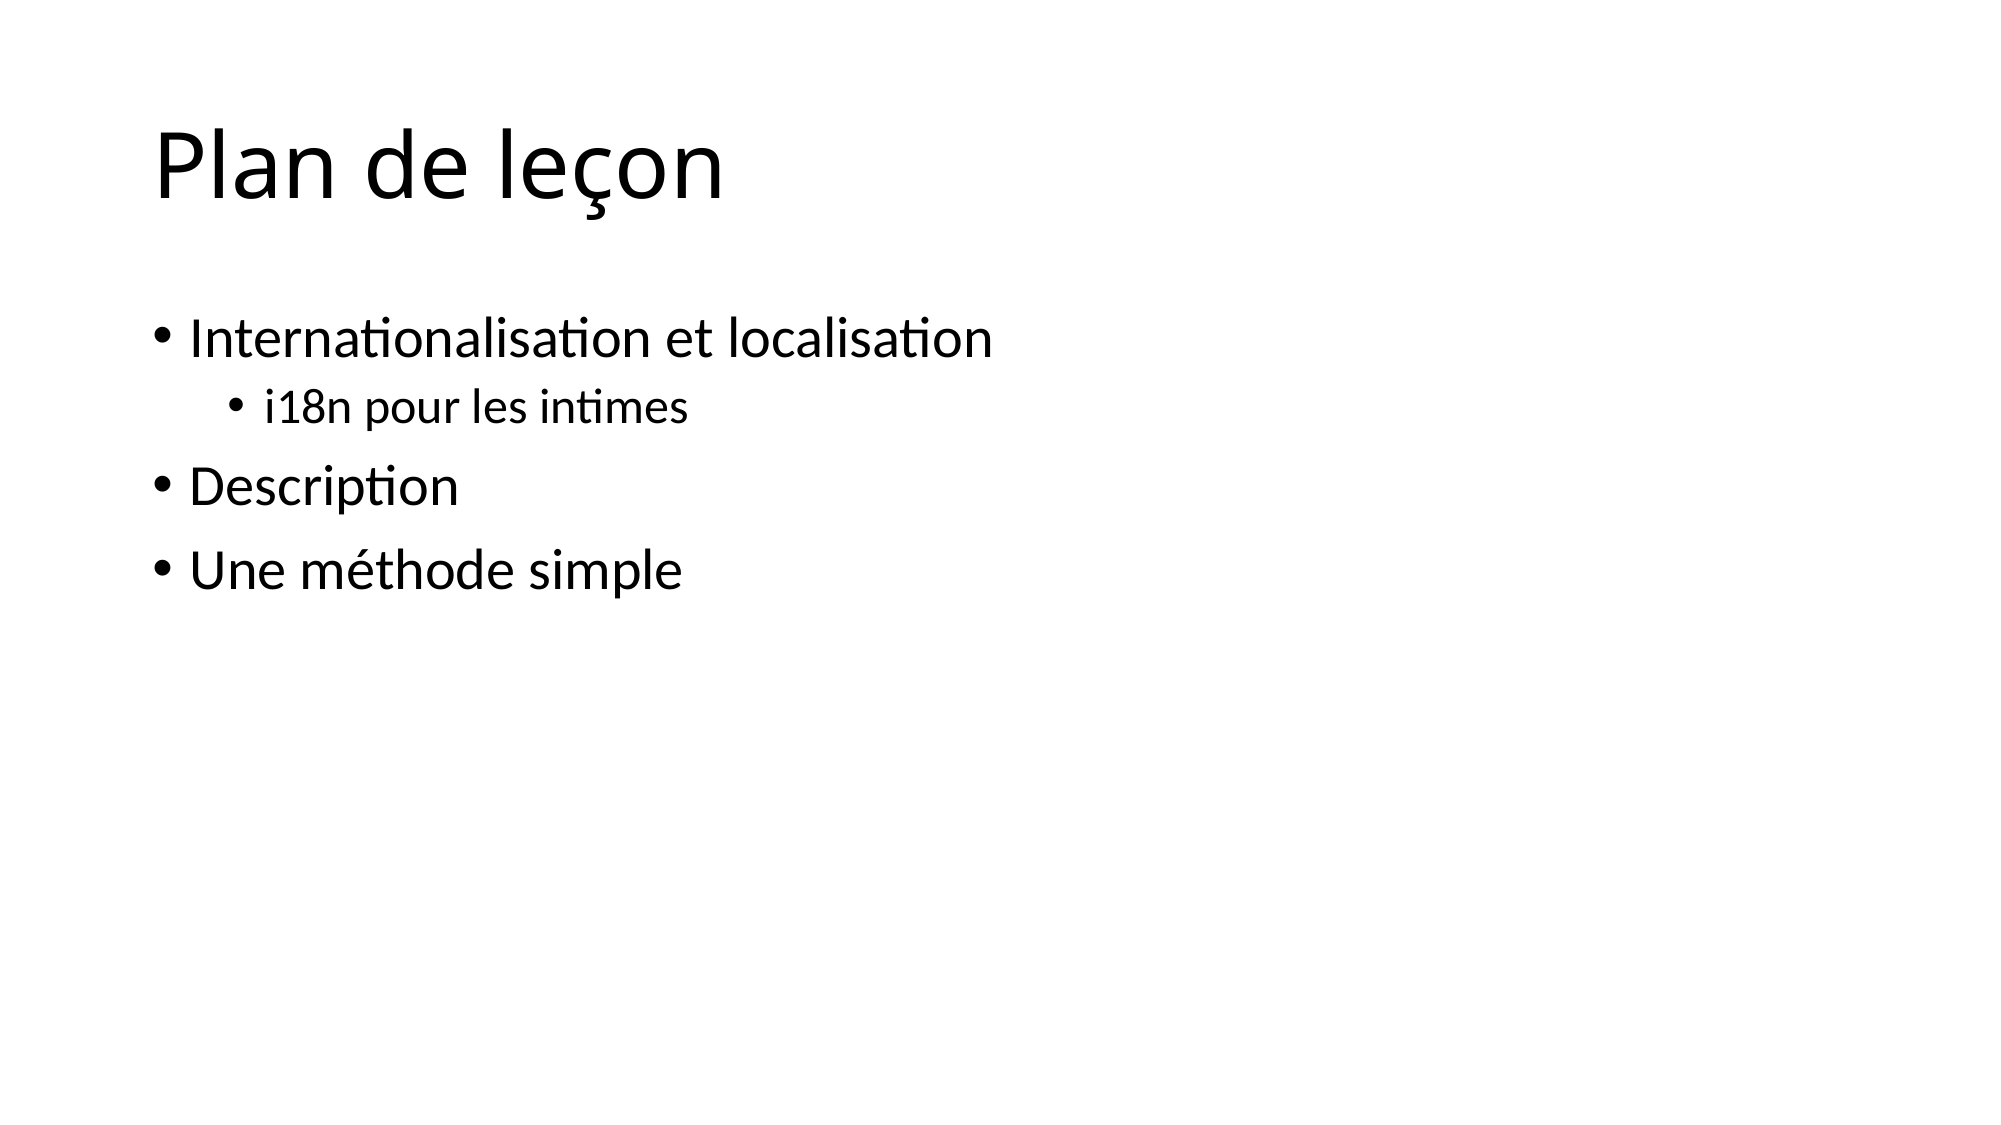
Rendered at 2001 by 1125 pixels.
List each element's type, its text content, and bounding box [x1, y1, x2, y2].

list Internationalisation et localisation i18n pour les intimes Description Une méthode simple [137, 299, 1863, 1014]
title Plan de leçon [137, 59, 1863, 278]
